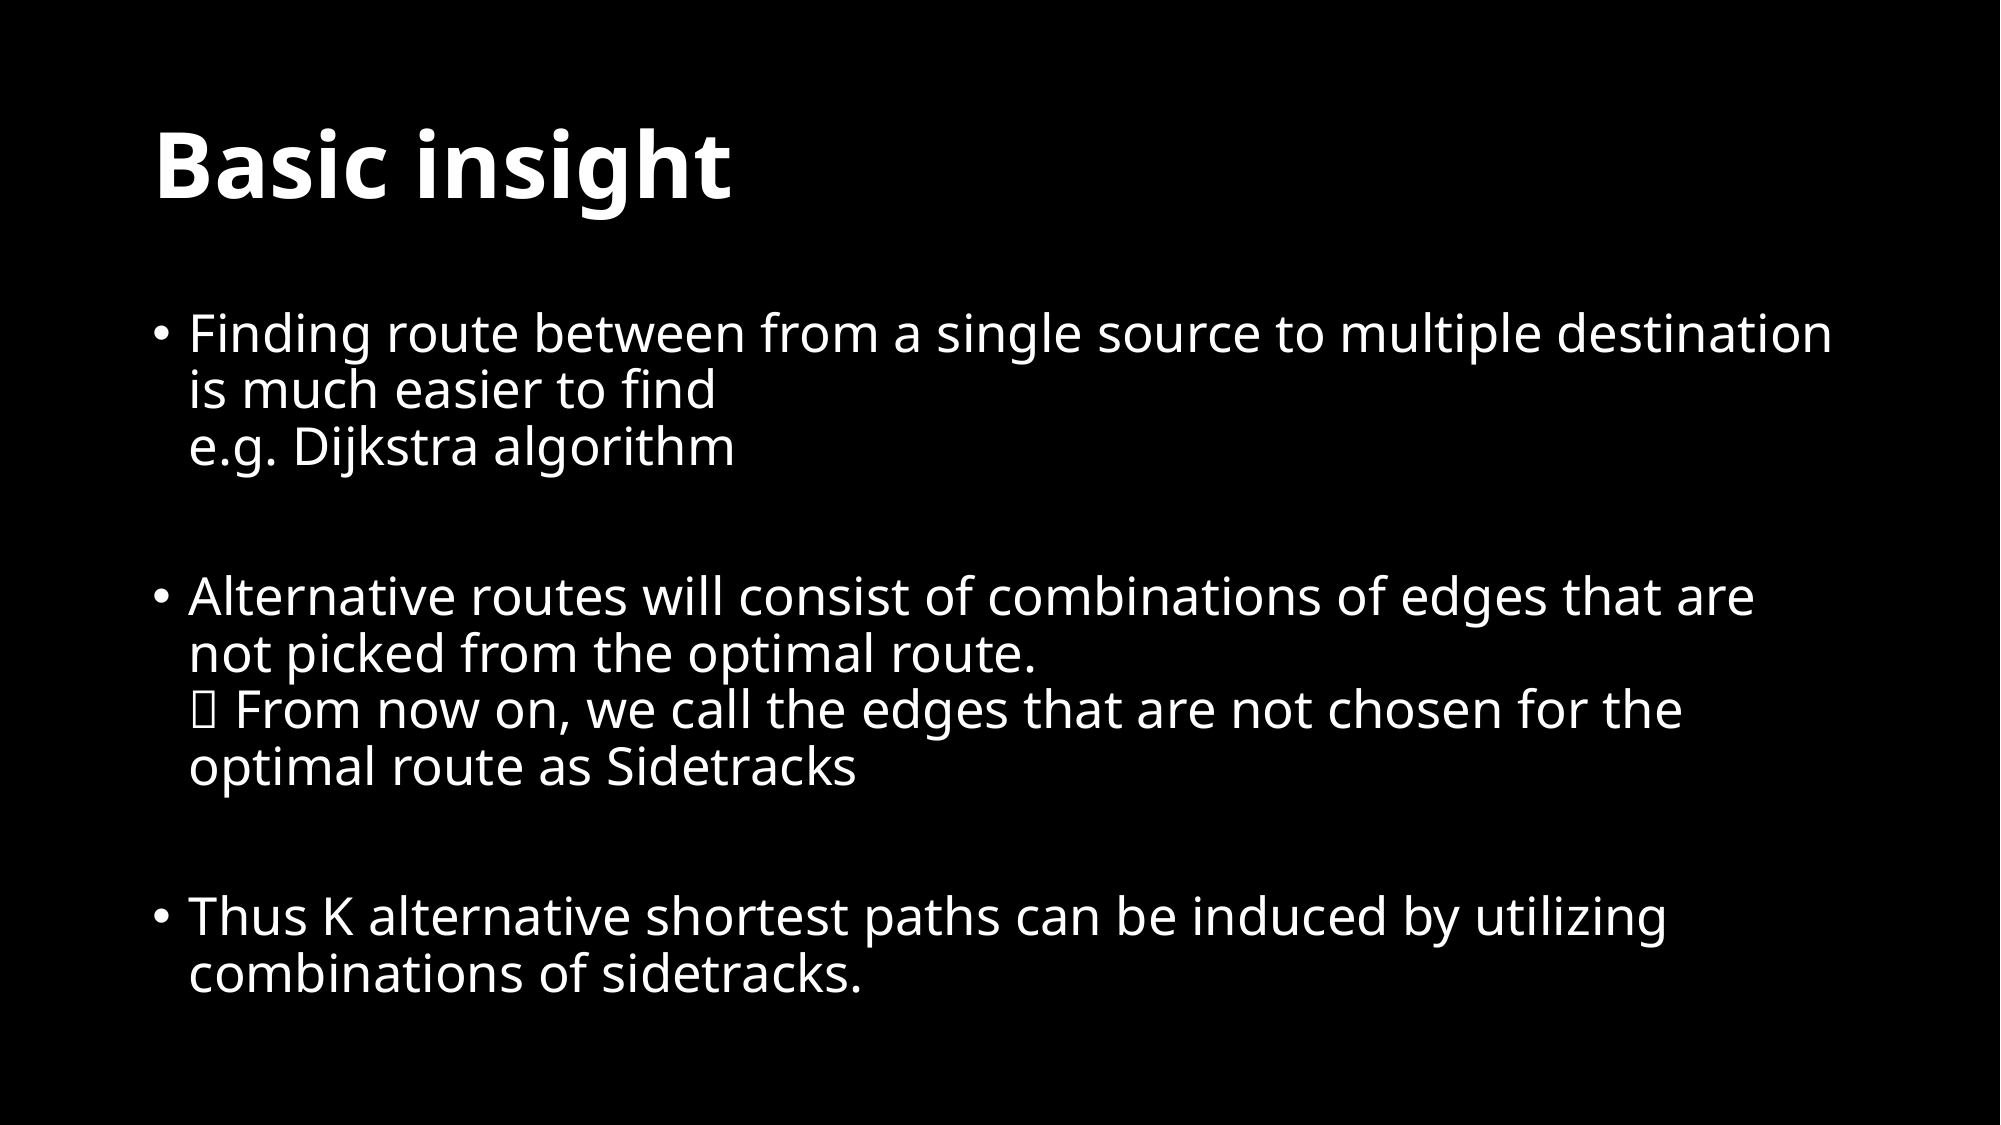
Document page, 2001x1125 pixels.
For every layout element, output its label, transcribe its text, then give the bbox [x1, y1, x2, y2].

list Finding route between from a single source to multiple destination is much easier to find e.g. Dijkstra algorithm Alternative routes will consist of combinations of edges that are not picked from the optimal route.  From now on, we call the edges that are not chosen for the optimal route as Sidetracks Thus K alternative shortest paths can be induced by utilizing combinations of sidetracks. [137, 299, 1863, 1014]
title Basic insight [137, 59, 1863, 278]
